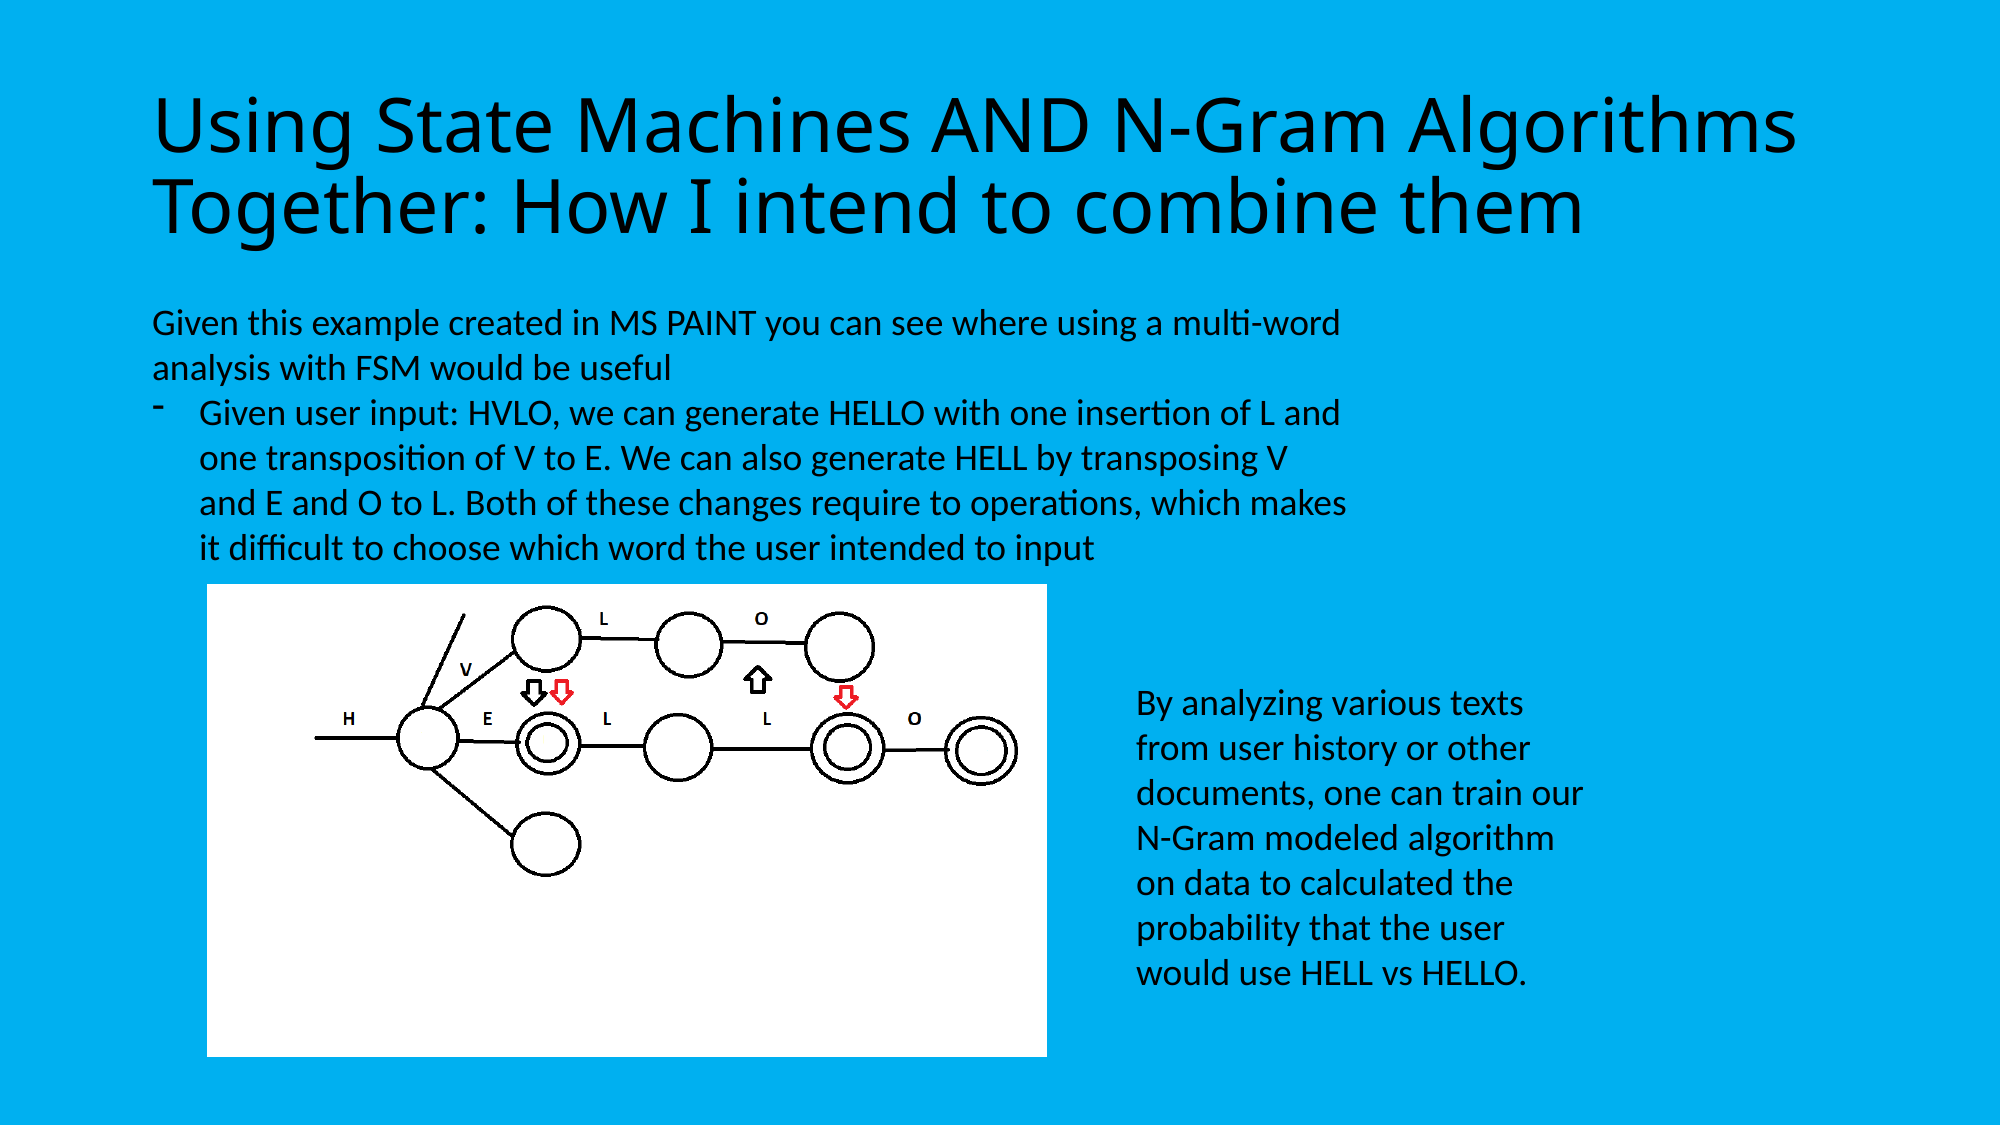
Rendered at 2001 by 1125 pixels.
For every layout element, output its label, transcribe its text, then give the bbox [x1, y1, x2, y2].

title Using State Machines AND N-Gram Algorithms Together: How I intend to combine them [137, 59, 1863, 278]
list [207, 584, 1047, 1057]
text_box By analyzing various texts from user history or other documents, one can train our N-Gram modeled algorithm on data to calculated the probability that the user would use HELL vs HELLO. [1121, 670, 1609, 1001]
text_box Given this example created in MS PAINT you can see where using a multi-word analysis with FSM would be useful Given user input: HVLO, we can generate HELLO with one insertion of L and one transposition of V to E. We can also generate HELL by transposing V and E and O to L. Both of these changes require to operations, which makes it difficult to choose which word the user intended to input [137, 290, 1365, 576]
